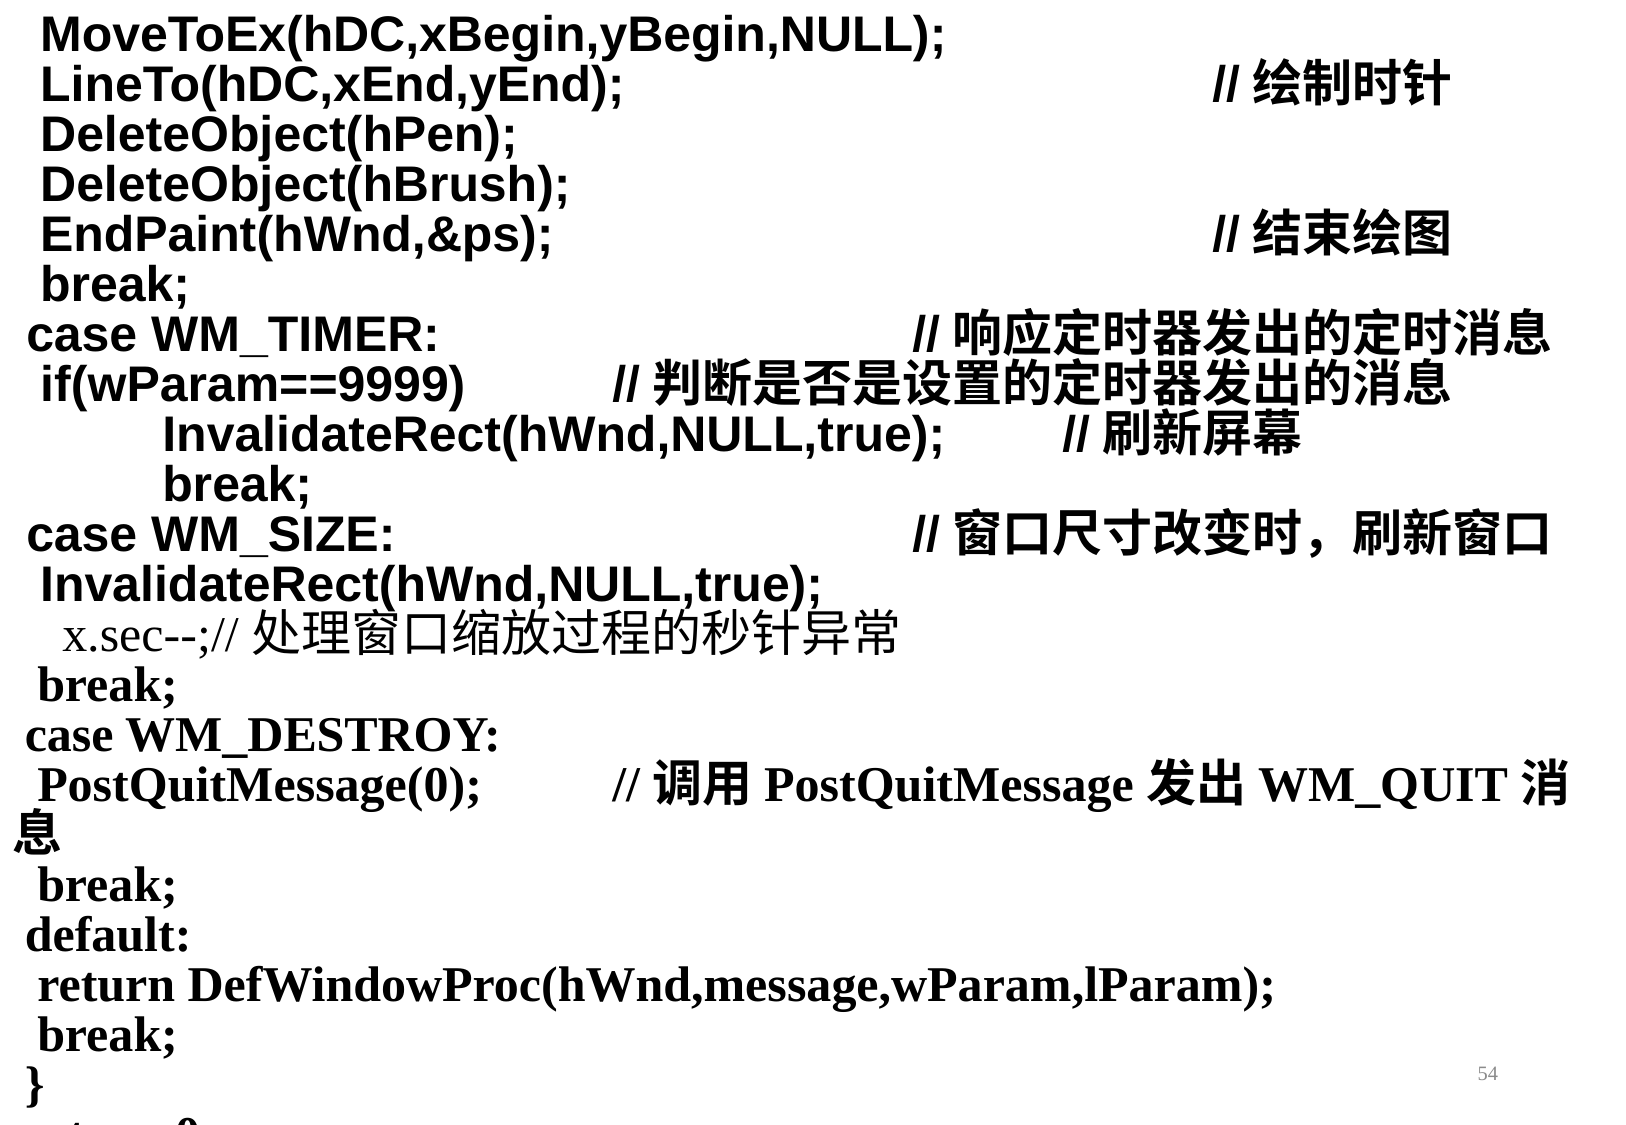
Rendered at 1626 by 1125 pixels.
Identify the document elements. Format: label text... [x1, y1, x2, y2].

text_box MoveToEx(hDC,xBegin,yBegin,NULL); LineTo(hDC,xEnd,yEnd); //绘制时针 DeleteObject(hPen); DeleteObject(hBrush); EndPaint(hWnd,&ps); //结束绘图 break; case WM_TIMER: //响应定时器发出的定时消息 if(wParam==9999) //判断是否是设置的定时器发出的消息 InvalidateRect(hWnd,NULL,true); //刷新屏幕 break; case WM_SIZE: //窗口尺寸改变时，刷新窗口 InvalidateRect(hWnd,NULL,true); x.sec--;//处理窗口缩放过程的秒针异常 break; case WM_DESTROY: PostQuitMessage(0); //调用PostQuitMessage发出WM_QUIT消息 break; default: return DefWindowProc(hWnd,message,wParam,lParam); break; } return 0; } [0, 4, 1617, 1125]
